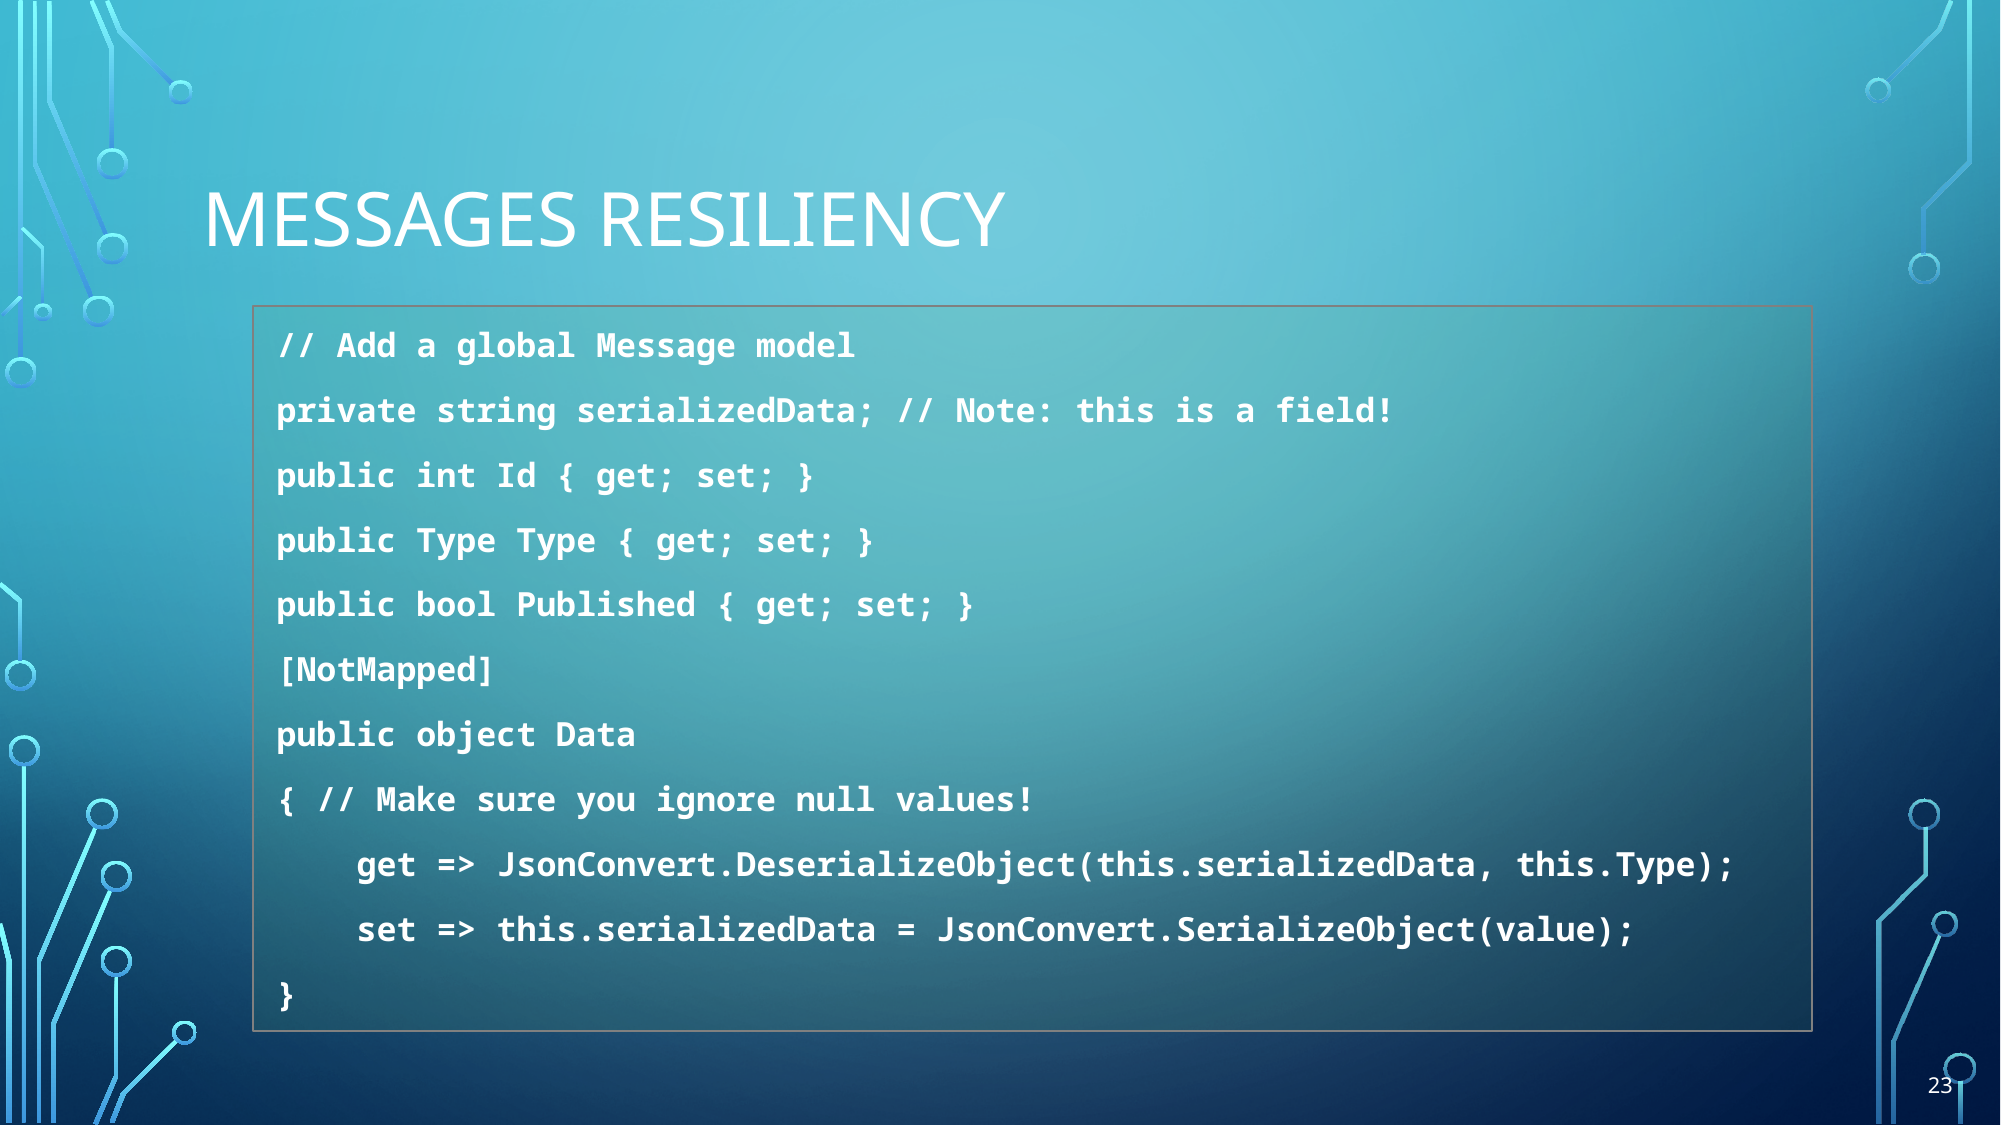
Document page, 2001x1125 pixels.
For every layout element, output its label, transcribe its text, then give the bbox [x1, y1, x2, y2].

text_box // Add a global Message model private string serializedData; // Note: this is a field! public int Id { get; set; } public Type Type { get; set; } public bool Published { get; set; } [NotMapped] public object Data { // Make sure you ignore null values! get => JsonConvert.DeserializeObject(this.serializedData, this.Type); set => this.serializedData = JsonConvert.SerializeObject(value); } [253, 306, 1813, 1031]
title Messages Resiliency [187, 101, 1813, 344]
slide_number 23 [1897, 1070, 1968, 1103]
